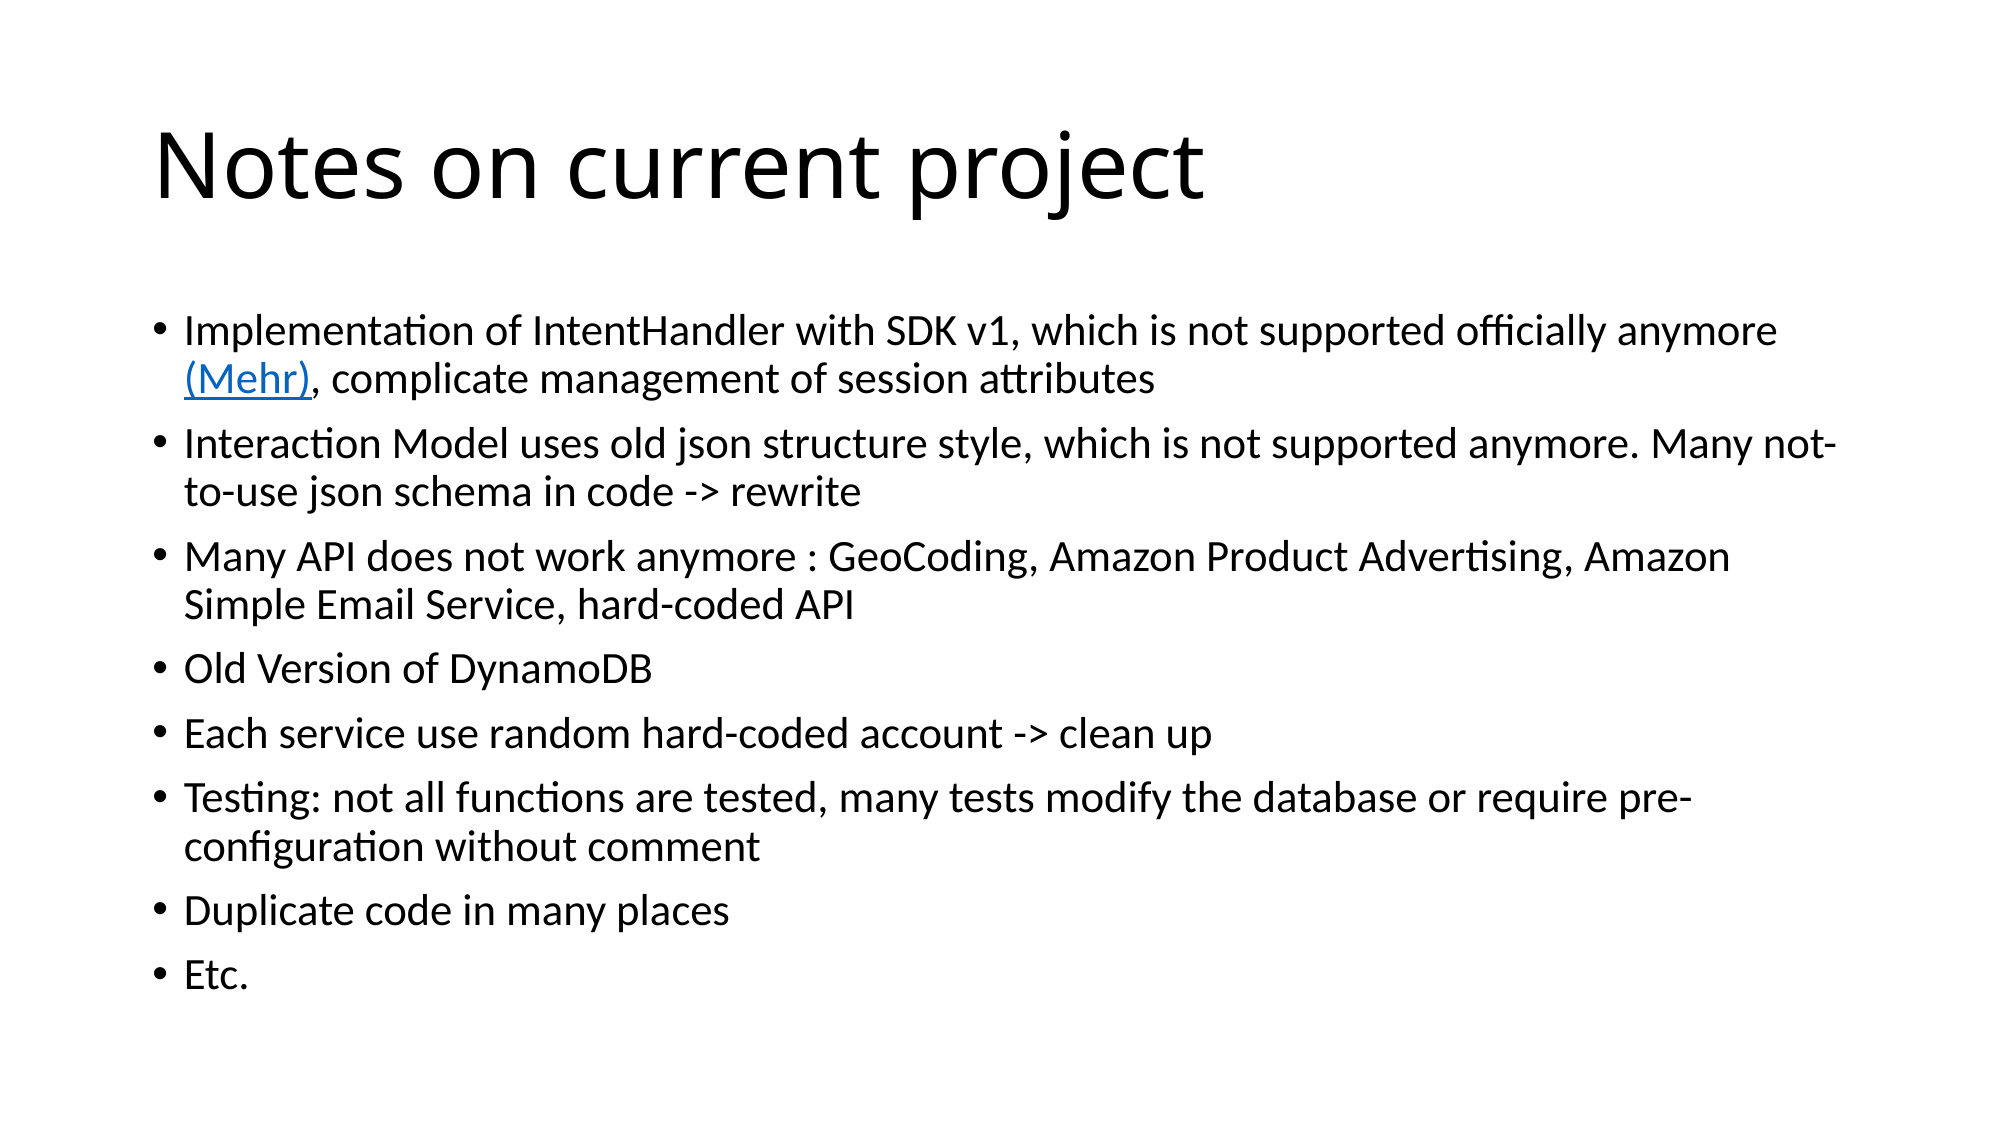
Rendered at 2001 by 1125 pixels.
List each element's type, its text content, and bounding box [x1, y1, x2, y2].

title Notes on current project [137, 59, 1863, 278]
list Implementation of IntentHandler with SDK v1, which is not supported officially anymore (Mehr), complicate management of session attributes Interaction Model uses old json structure style, which is not supported anymore. Many not-to-use json schema in code -> rewrite Many API does not work anymore : GeoCoding, Amazon Product Advertising, Amazon Simple Email Service, hard-coded API Old Version of DynamoDB Each service use random hard-coded account -> clean up Testing: not all functions are tested, many tests modify the database or require pre-configuration without comment Duplicate code in many places Etc. [137, 299, 1863, 1014]
